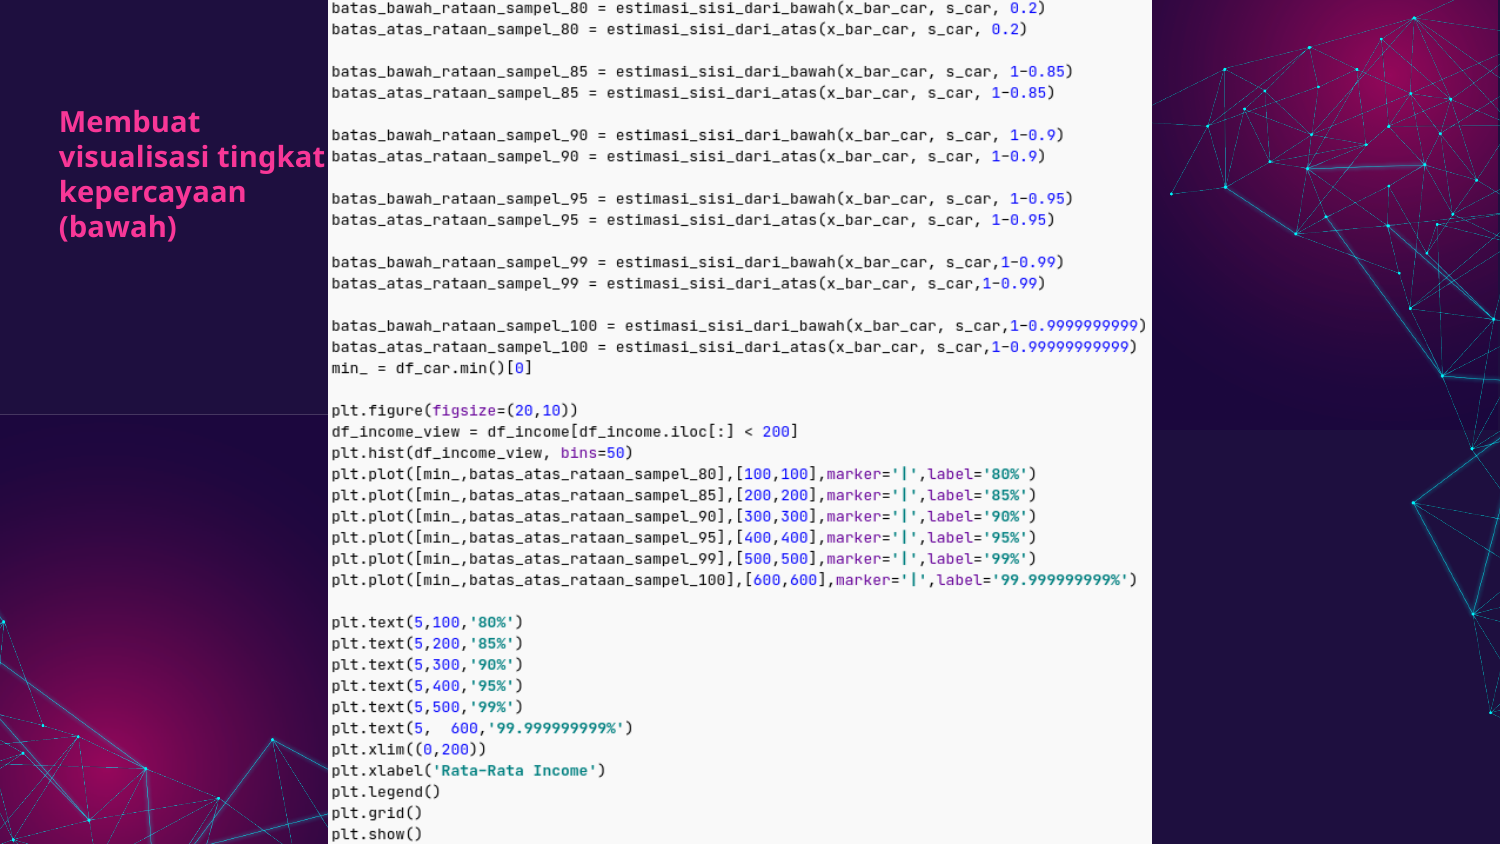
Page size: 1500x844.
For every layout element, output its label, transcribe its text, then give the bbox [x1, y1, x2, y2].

picture [0, 0, 1500, 844]
text_box Membuat visualisasi tingkat kepercayaan (bawah) [43, 88, 322, 259]
